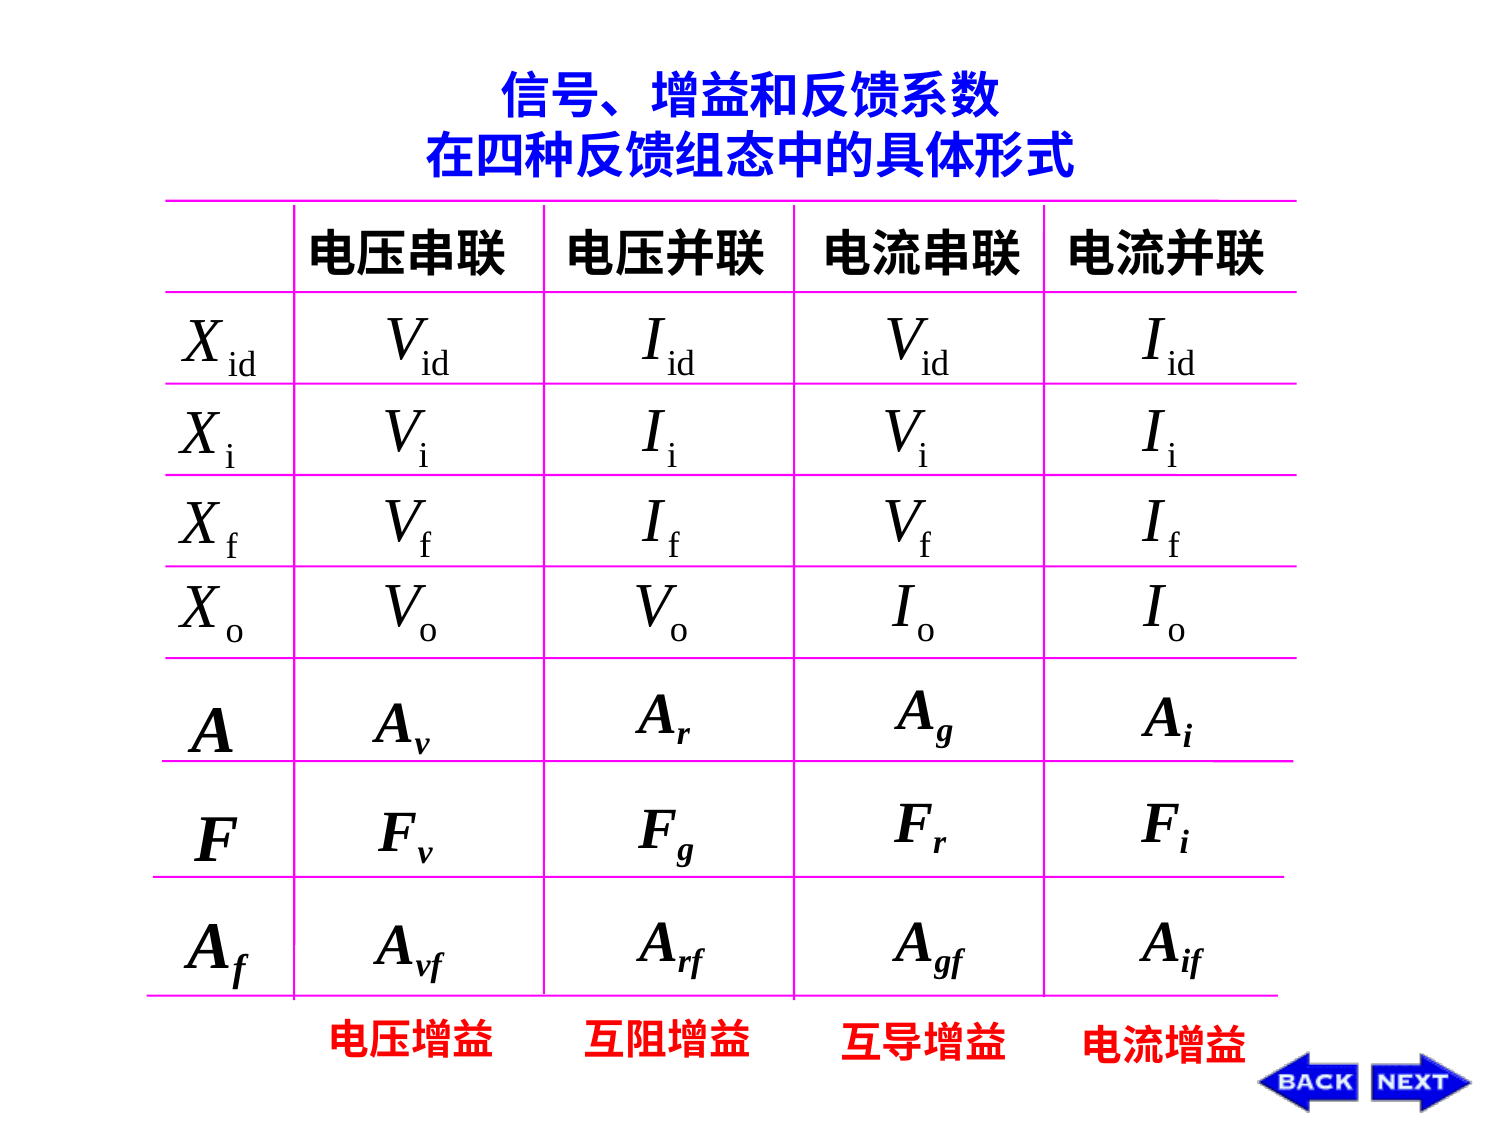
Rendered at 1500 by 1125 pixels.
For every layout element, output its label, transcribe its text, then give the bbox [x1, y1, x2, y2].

picture [1249, 1049, 1480, 1116]
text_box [168, 298, 268, 393]
text_box 电流并联 [1050, 207, 1301, 289]
text_box 电压并联 [795, 207, 801, 289]
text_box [165, 564, 255, 659]
text_box 电压并联 [550, 207, 794, 289]
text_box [880, 577, 949, 658]
text_box Af [173, 893, 261, 995]
text_box F [179, 787, 246, 876]
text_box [165, 480, 255, 564]
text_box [621, 667, 720, 981]
text_box 互阻增益 [568, 1005, 822, 1071]
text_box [359, 676, 460, 985]
text_box 信号、增益和反馈系数 在四种反馈组态中的具体形式 [112, 53, 1388, 194]
text_box 电压串联 [295, 207, 544, 289]
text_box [878, 663, 981, 981]
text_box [1130, 296, 1211, 568]
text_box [378, 296, 461, 569]
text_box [878, 296, 961, 568]
text_box 电压增益 [312, 1005, 535, 1071]
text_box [1131, 576, 1200, 658]
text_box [1124, 670, 1219, 981]
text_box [630, 296, 711, 568]
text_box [165, 390, 250, 480]
text_box 电流串联 [806, 207, 1044, 289]
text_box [629, 563, 698, 658]
text_box F [179, 877, 246, 883]
text_box 互导增益 [825, 1008, 1117, 1074]
text_box A [176, 762, 259, 773]
text_box 电流增益 [1065, 1011, 1365, 1077]
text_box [378, 563, 448, 658]
text_box A [176, 678, 259, 761]
